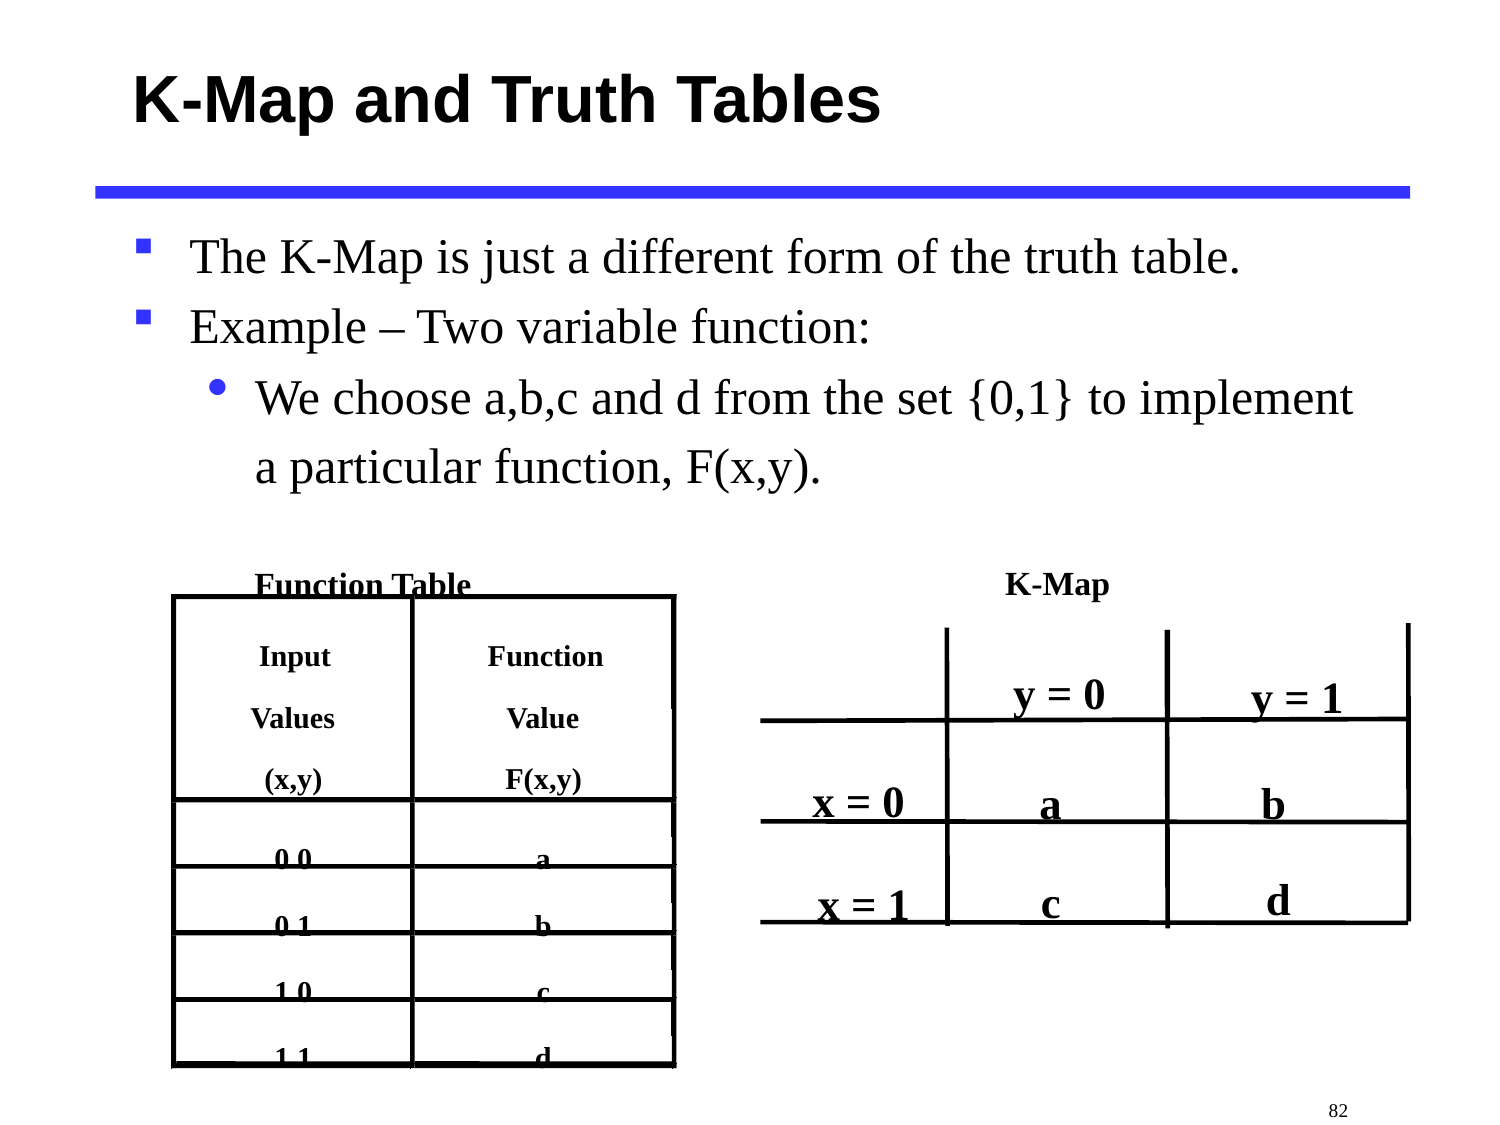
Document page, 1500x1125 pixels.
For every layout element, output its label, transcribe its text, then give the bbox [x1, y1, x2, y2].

text_box Function Table [239, 515, 665, 592]
text_box K-Map [990, 515, 1303, 610]
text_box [760, 612, 1409, 929]
list The K-Map is just a different form of the truth table. Example – Two variable function: We choose a,b,c and d from the set {0,1} to implement a particular function, F(x,y). [117, 215, 1393, 1041]
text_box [144, 594, 719, 1097]
slide_number 82 [1185, 1068, 1500, 1125]
title K-Map and Truth Tables [117, 11, 1393, 180]
